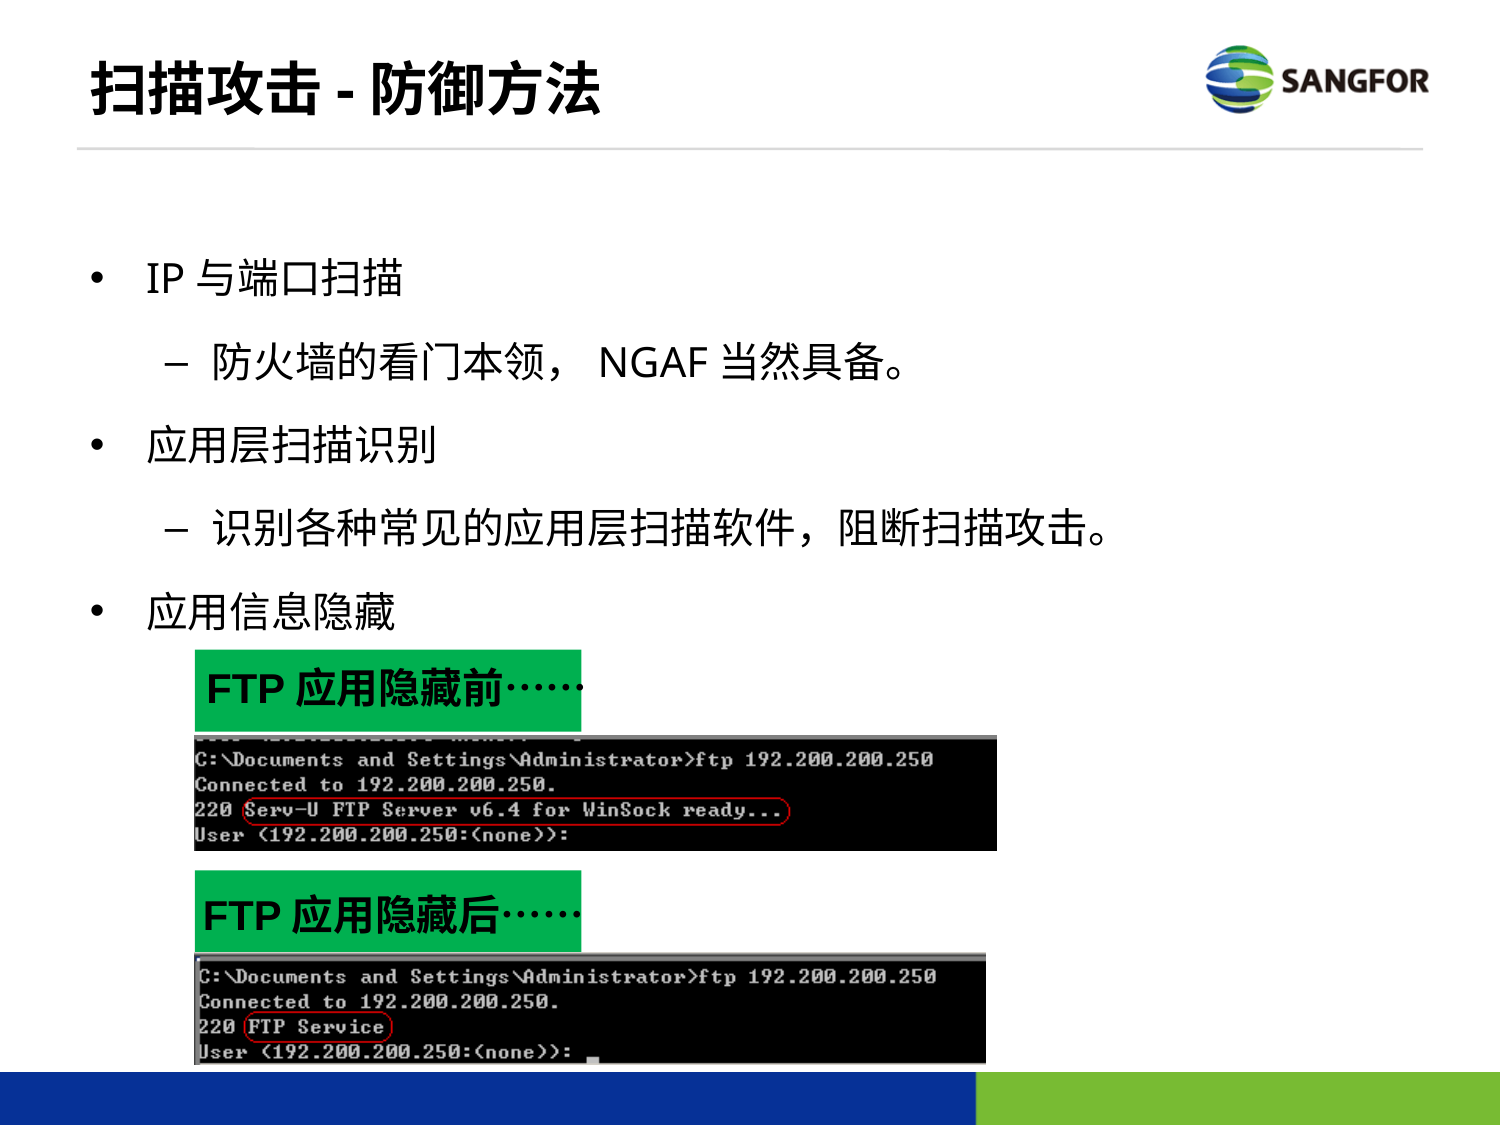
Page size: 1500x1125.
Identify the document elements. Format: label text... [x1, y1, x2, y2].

picture [194, 952, 986, 1066]
picture [194, 735, 997, 852]
picture [0, 1070, 1500, 1125]
picture [1198, 42, 1437, 118]
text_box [190, 870, 597, 953]
title 扫描攻击-防御方法 [75, 45, 1425, 161]
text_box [194, 649, 600, 732]
list IP与端口扫描 防火墙的看门本领，NGAF当然具备。 应用层扫描识别 识别各种常见的应用层扫描软件，阻断扫描攻击。 应用信息隐藏 [75, 219, 1447, 1083]
